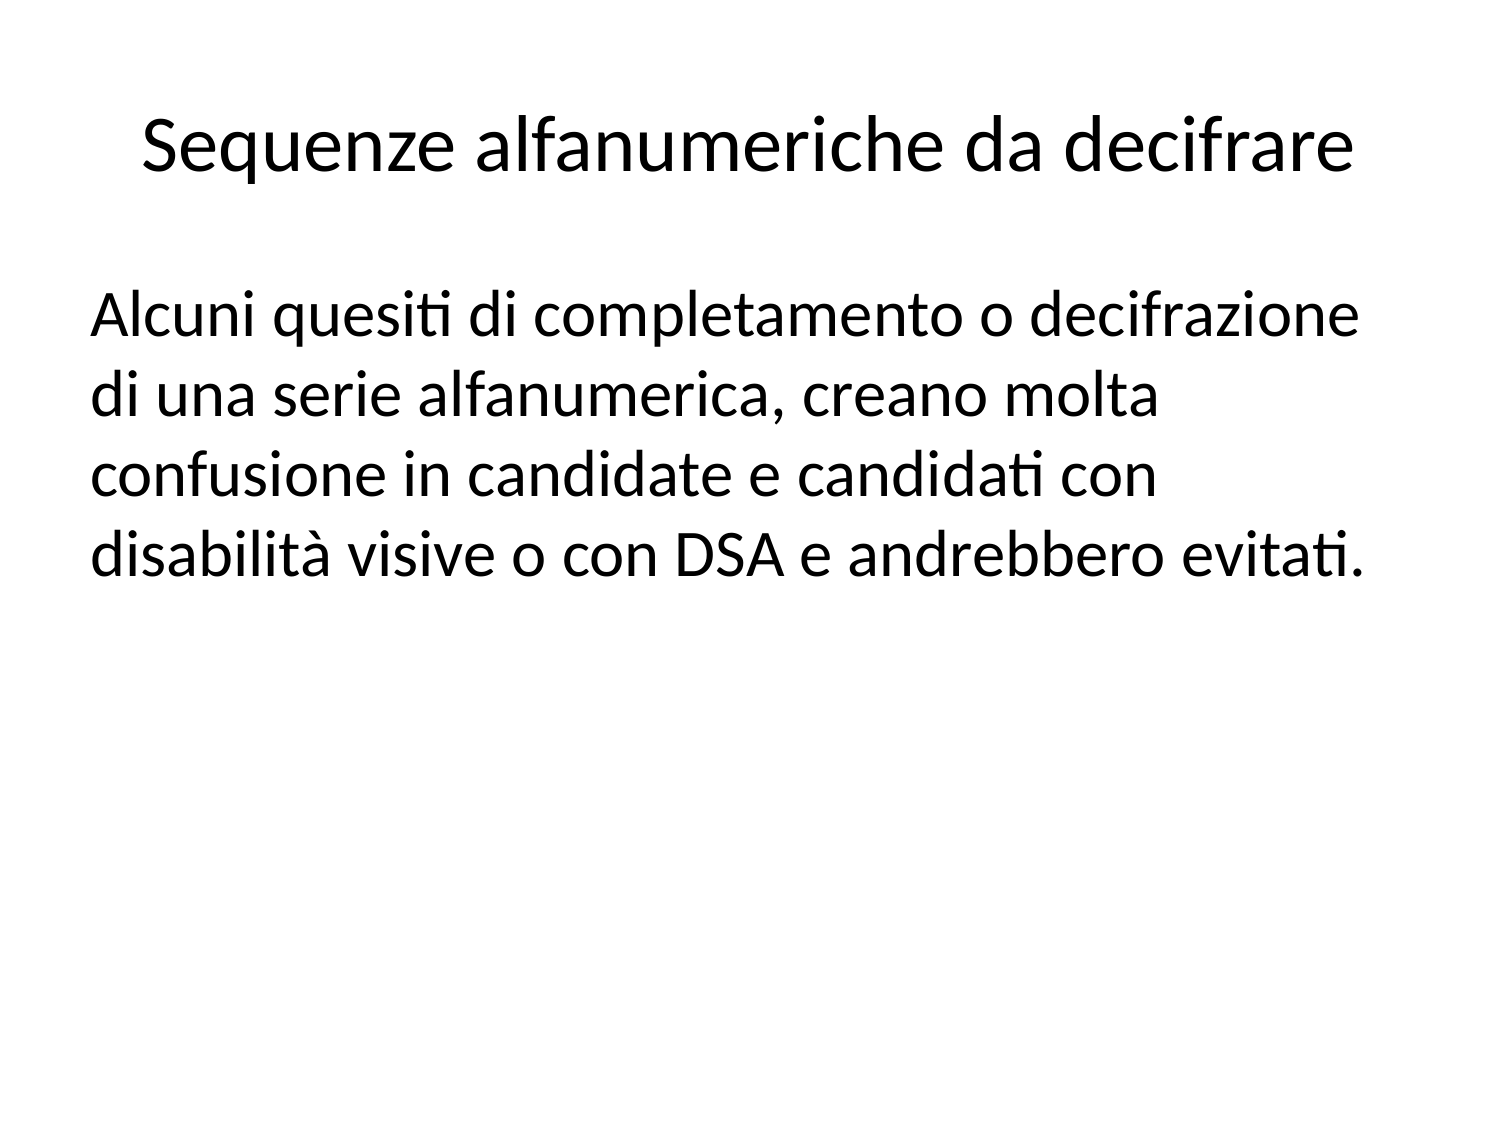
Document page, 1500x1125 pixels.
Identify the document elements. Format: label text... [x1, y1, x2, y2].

list Alcuni quesiti di completamento o decifrazione di una serie alfanumerica, creano molta confusione in candidate e candidati con disabilità visive o con DSA e andrebbero evitati. [75, 262, 1425, 1005]
title Sequenze alfanumeriche da decifrare [75, 45, 1425, 233]
